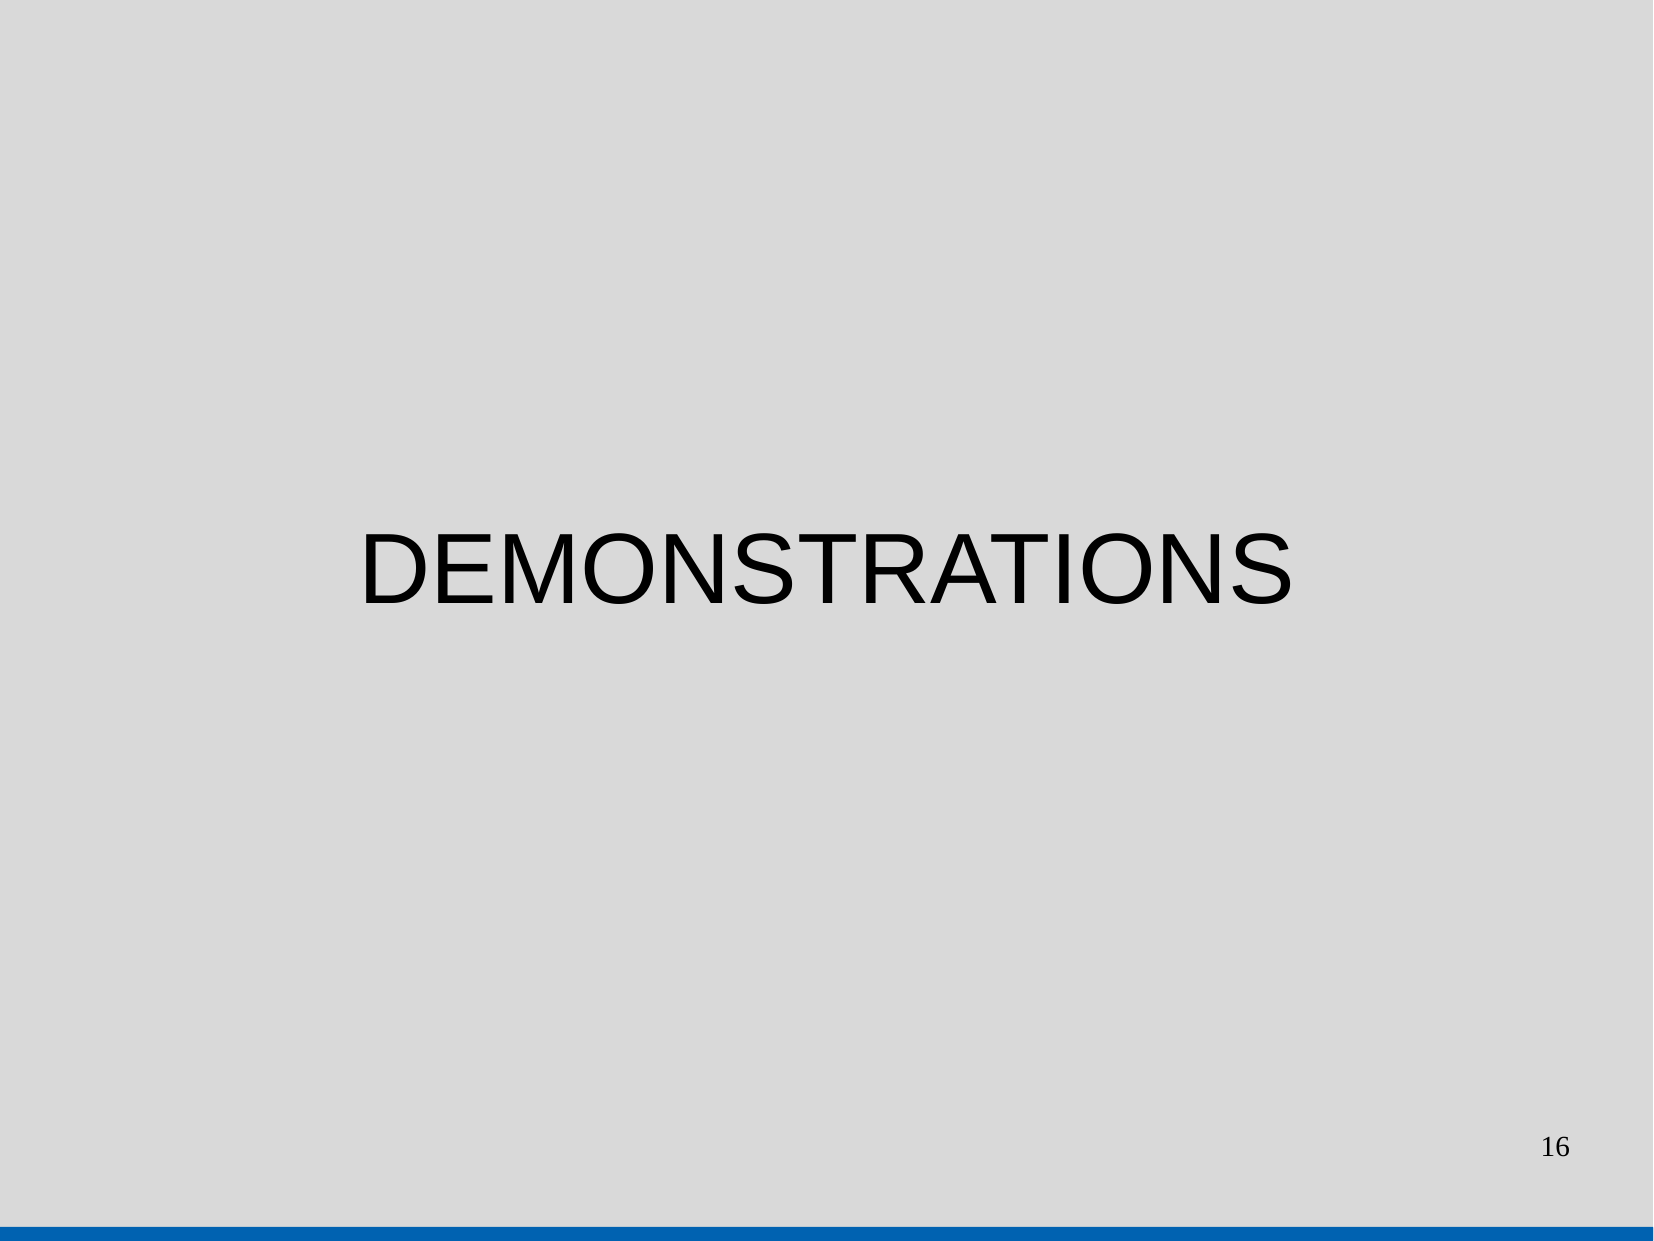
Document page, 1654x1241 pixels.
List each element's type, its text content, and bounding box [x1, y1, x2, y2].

title DEMONSTRATIONS [121, 457, 1534, 666]
slide_number 16 [1184, 1129, 1571, 1216]
